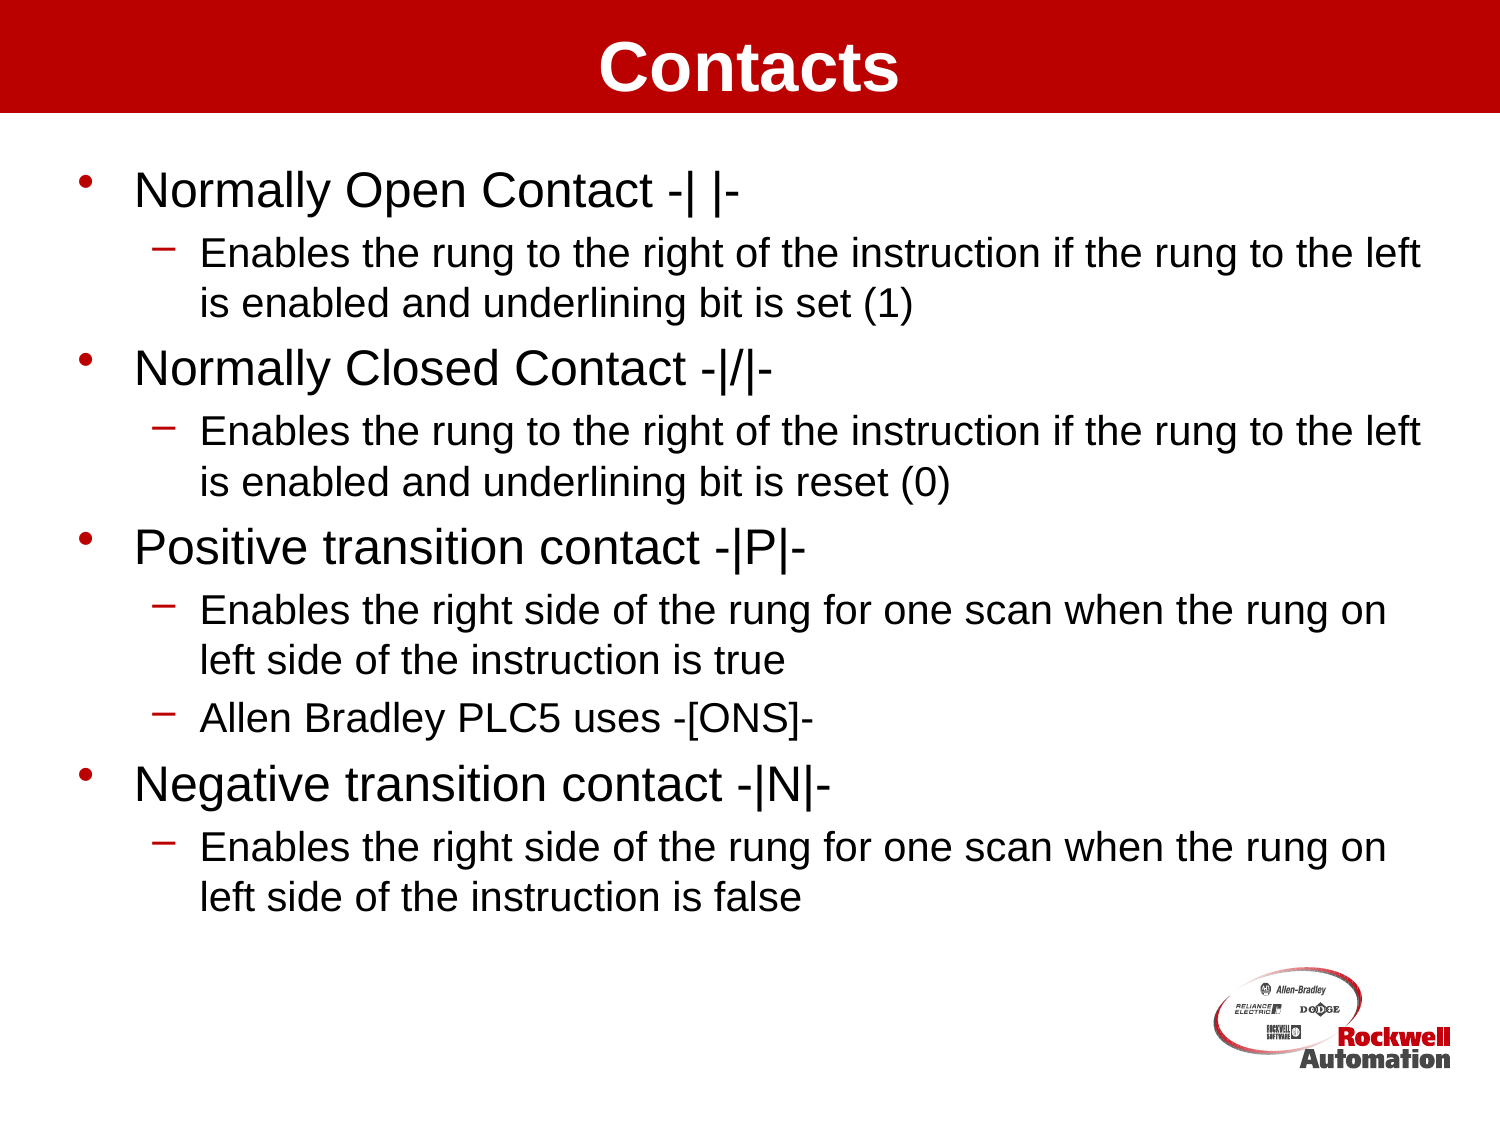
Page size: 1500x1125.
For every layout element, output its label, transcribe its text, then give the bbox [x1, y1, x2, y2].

list Normally Open Contact -| |- Enables the rung to the right of the instruction if the rung to the left is enabled and underlining bit is set (1) Normally Closed Contact -|/|- Enables the rung to the right of the instruction if the rung to the left is enabled and underlining bit is reset (0) Positive transition contact -|P|- Enables the right side of the rung for one scan when the rung on left side of the instruction is true Allen Bradley PLC5 uses -[ONS]- Negative transition contact -|N|- Enables the right side of the rung for one scan when the rung on left side of the instruction is false [62, 149, 1438, 963]
title Contacts [0, 0, 1500, 113]
